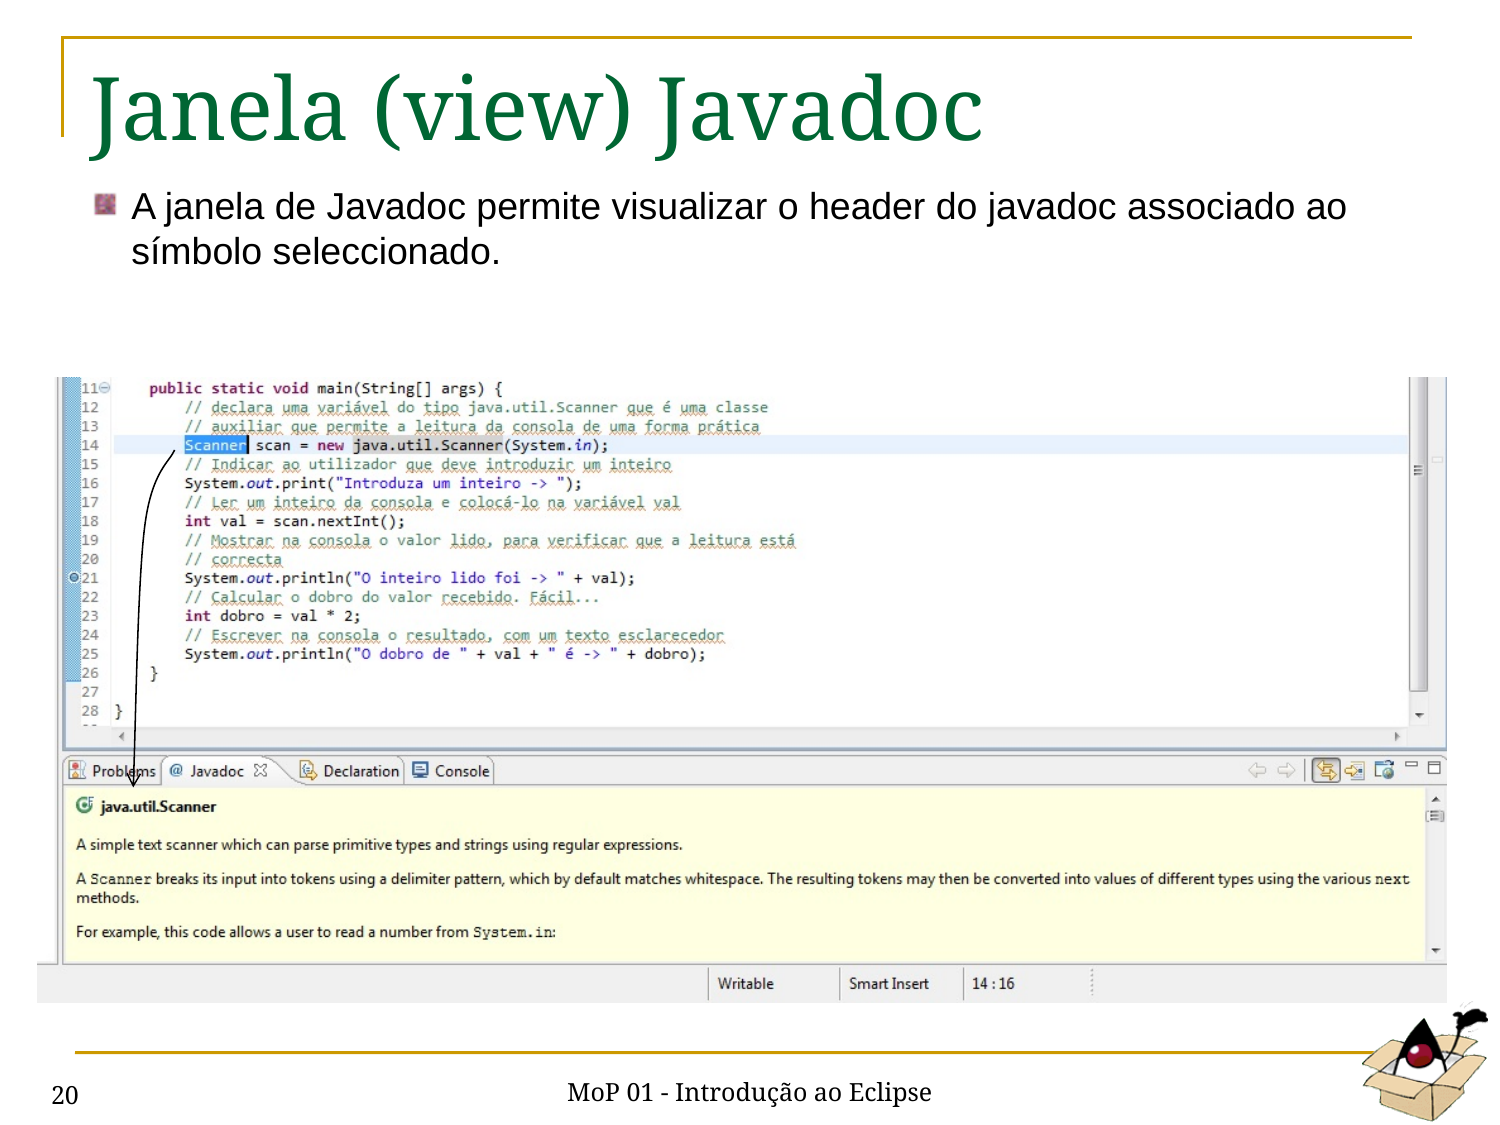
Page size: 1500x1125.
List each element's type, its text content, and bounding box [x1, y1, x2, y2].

picture [90, 189, 122, 221]
list A janela de Javadoc permite visualizar o header do javadoc associado ao símbolo seleccionado. [75, 174, 1425, 375]
footer MoP 01 - Introdução ao Eclipse [512, 1064, 988, 1118]
picture [37, 377, 1488, 1122]
title Janela (view) Javadoc [75, 45, 1425, 173]
